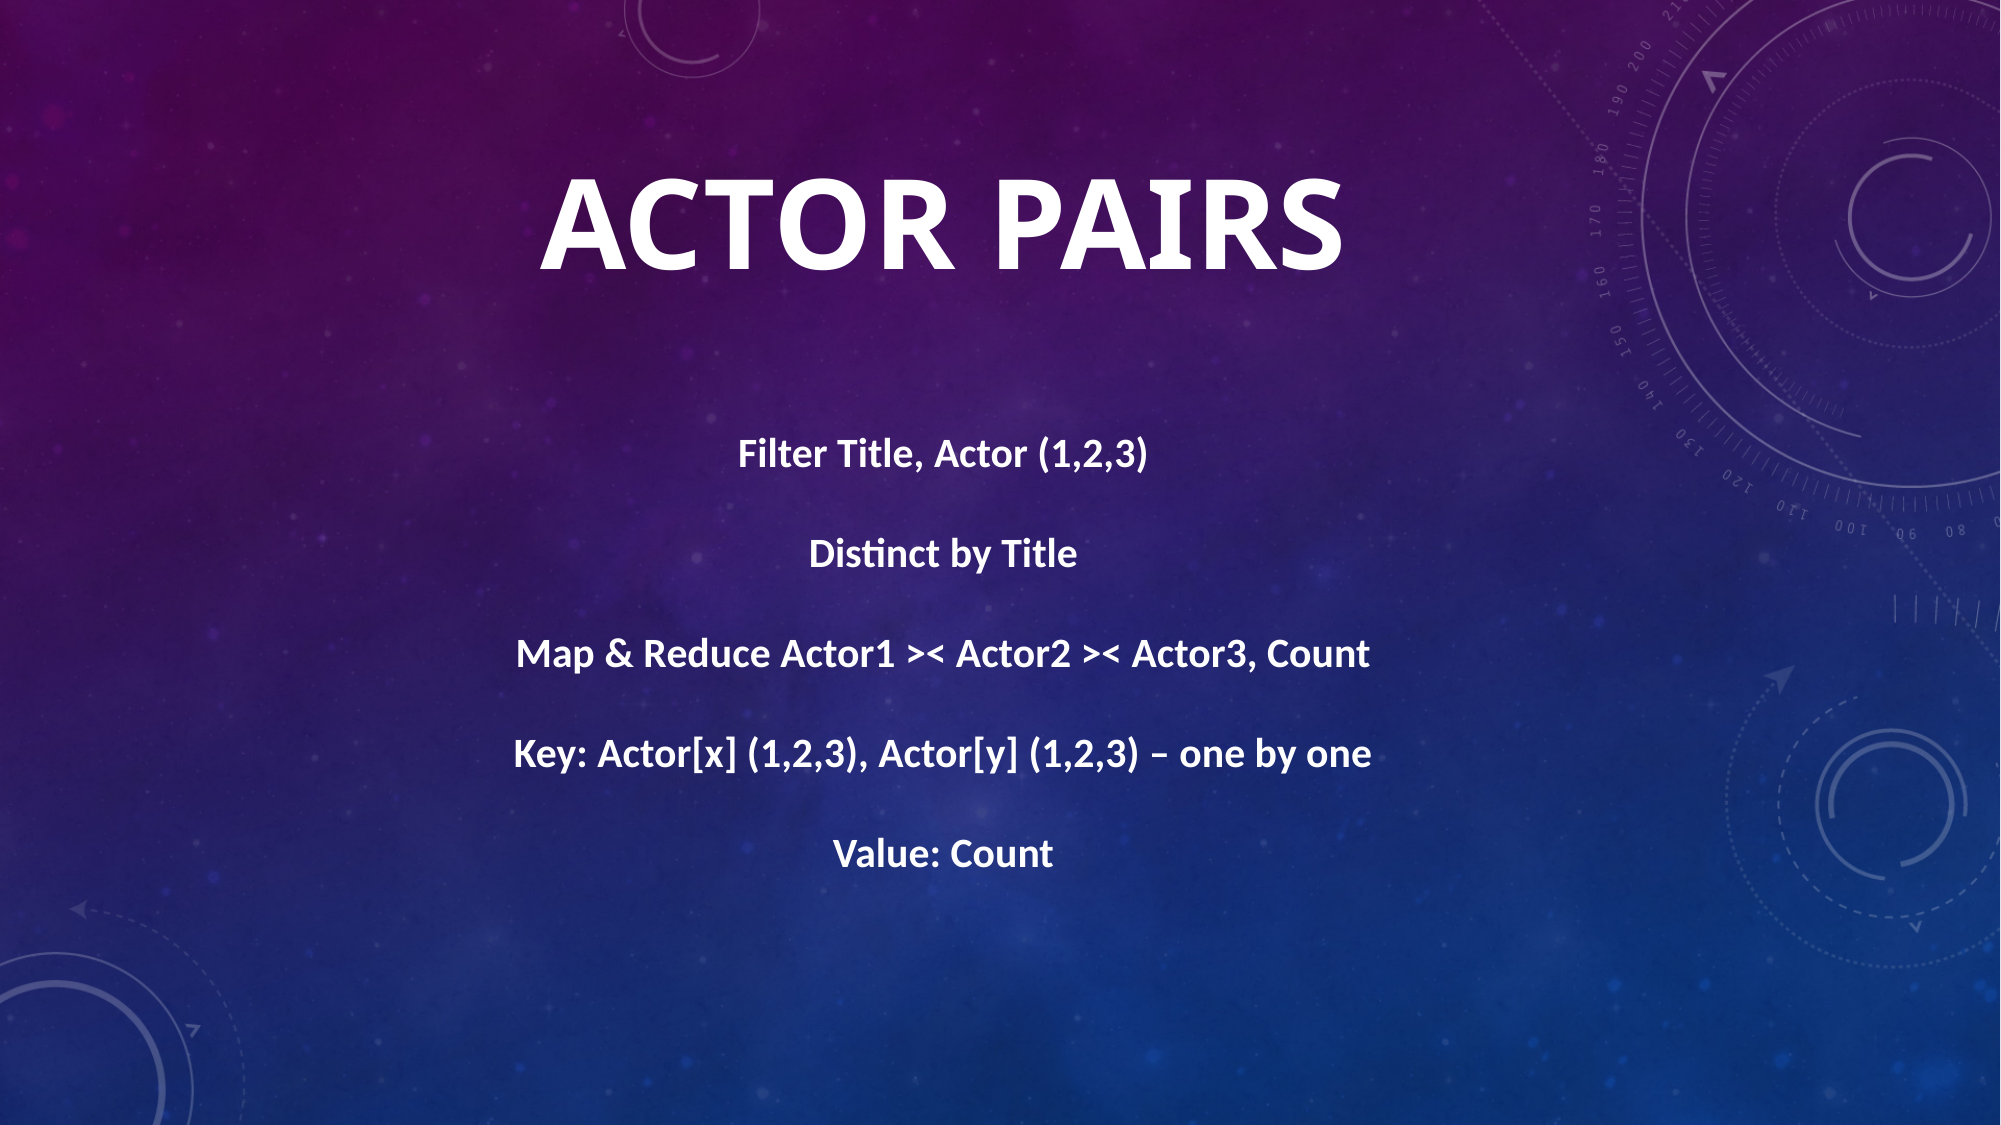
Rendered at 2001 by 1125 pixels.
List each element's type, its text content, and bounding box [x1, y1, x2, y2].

title Actor pairs [112, 99, 1775, 339]
picture [0, 0, 2001, 1125]
list Filter Title, Actor (1,2,3) Distinct by Title Map & Reduce Actor1 >< Actor2 >< Actor3, Count Key: Actor[x] (1,2,3), Actor[y] (1,2,3) – one by one Value: Count [112, 351, 1775, 950]
